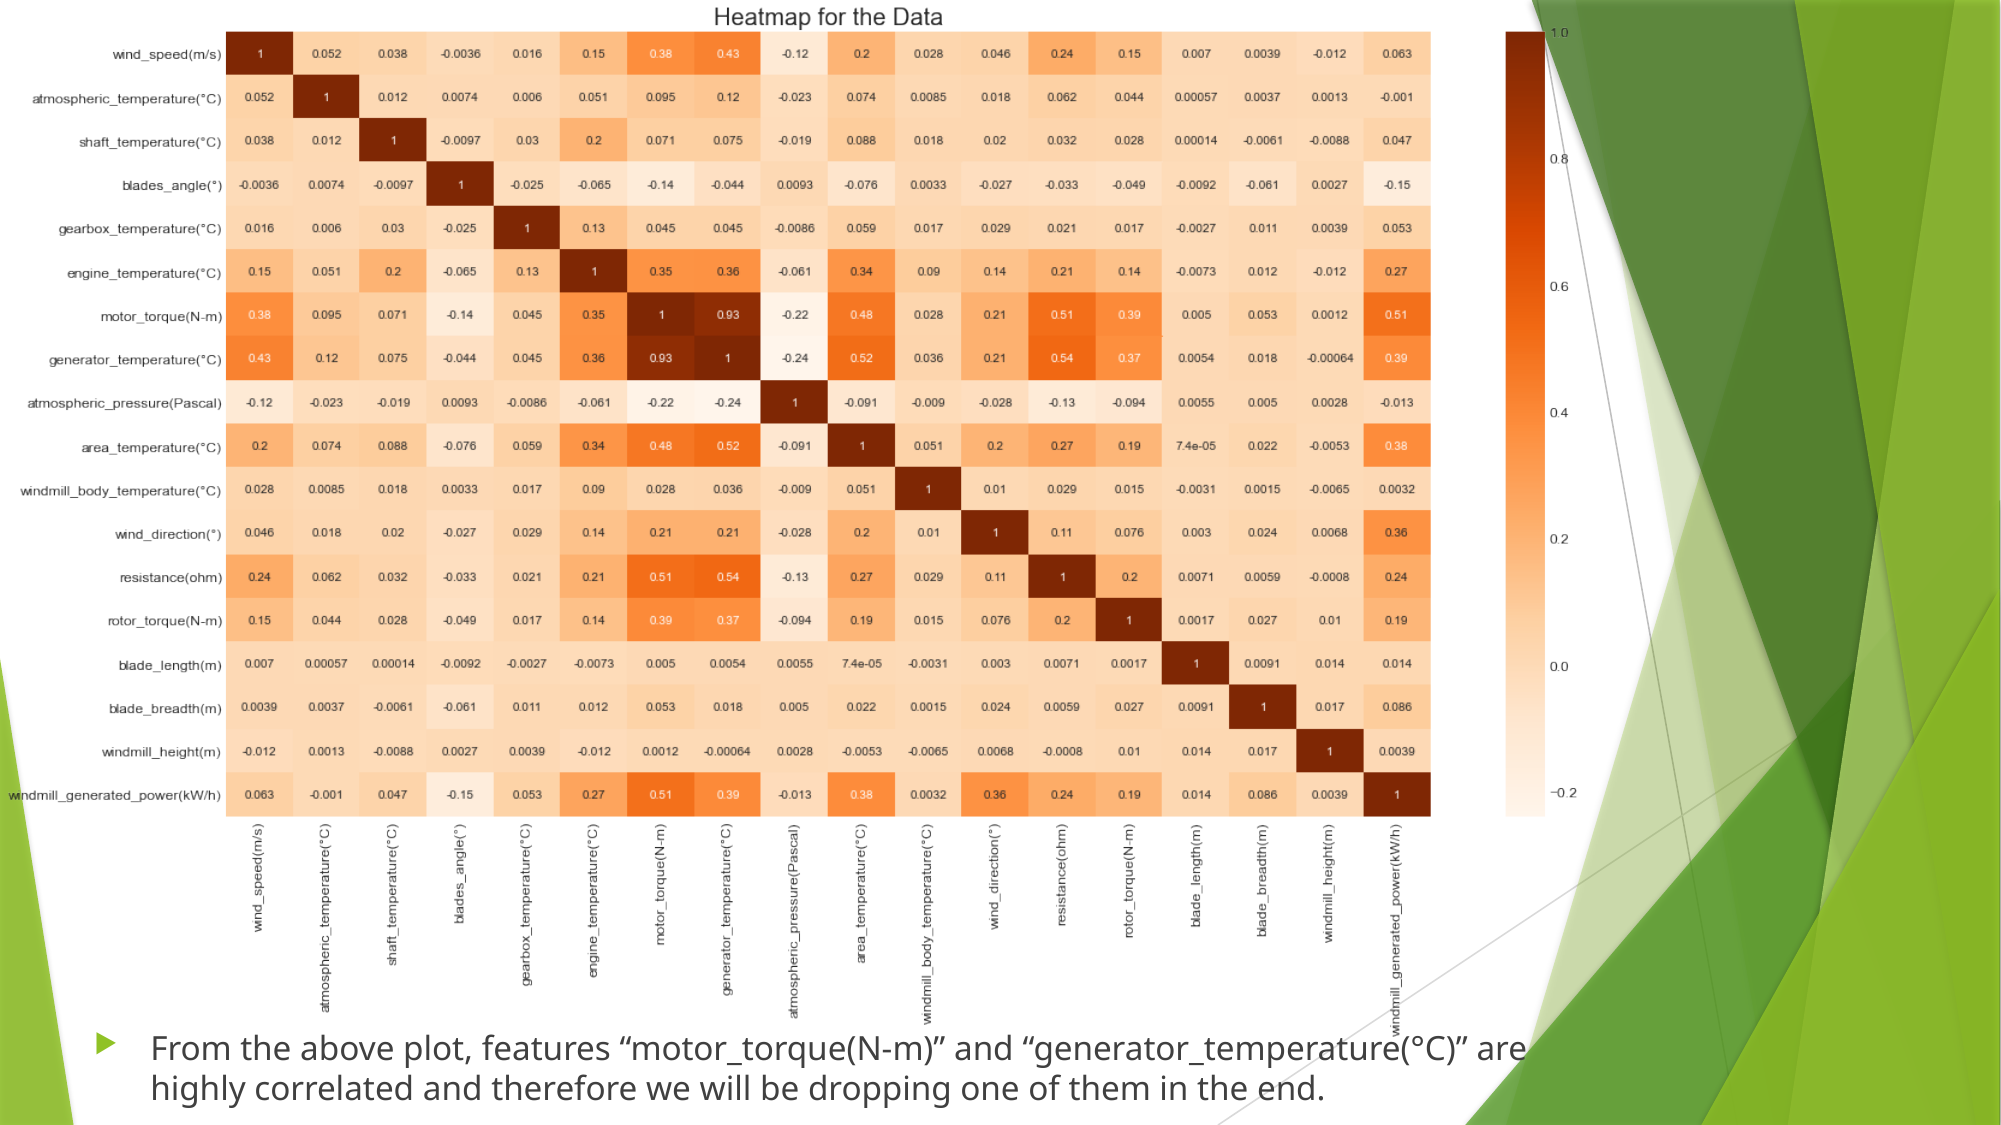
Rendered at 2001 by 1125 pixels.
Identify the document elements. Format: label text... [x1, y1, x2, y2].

list From the above plot, features “motor_torque(N-m)” and “generator_temperature(°C)” are highly correlated and therefore we will be dropping one of them in the end. [79, 1051, 1547, 1125]
picture [0, 0, 1587, 1044]
